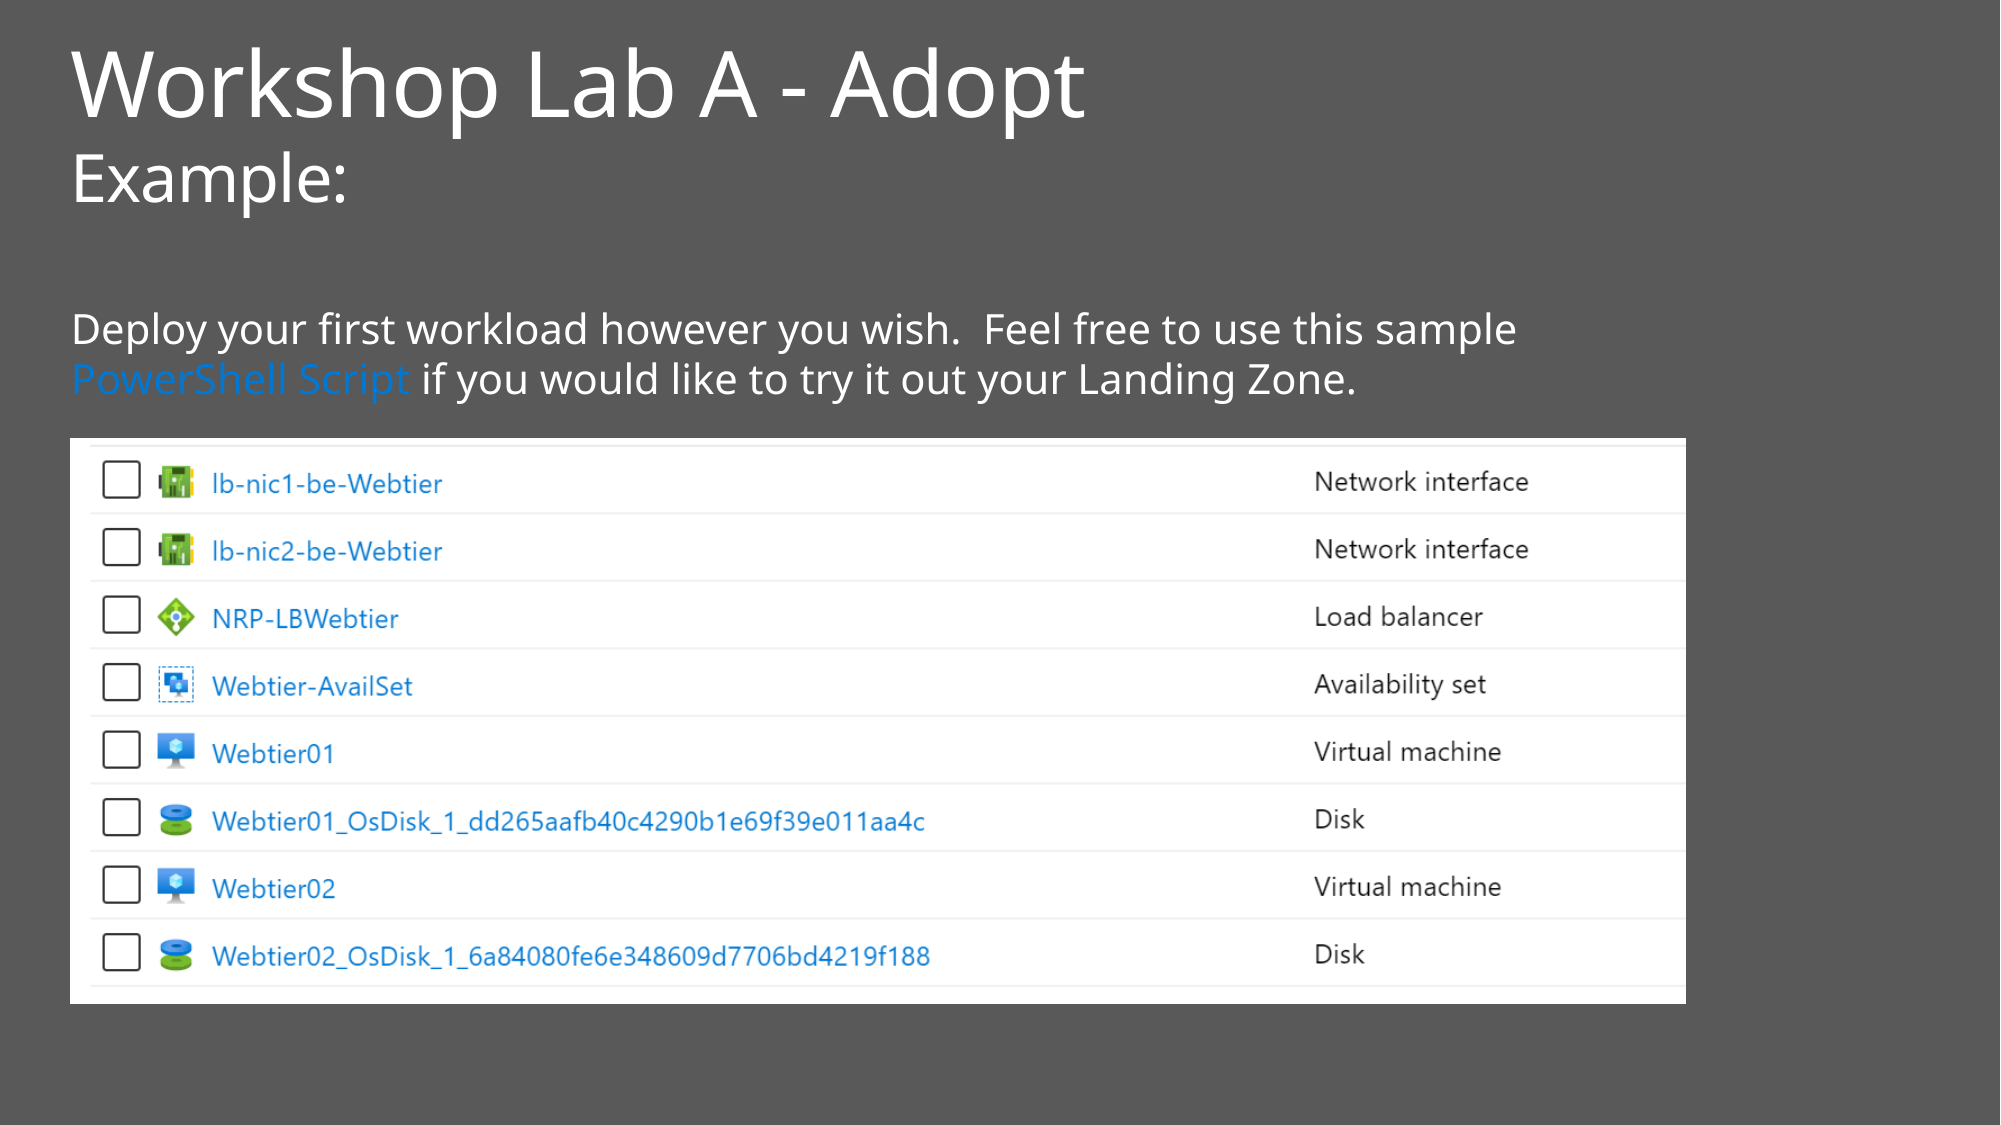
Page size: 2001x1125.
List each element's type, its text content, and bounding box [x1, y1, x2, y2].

picture [70, 438, 1686, 1004]
text_box Deploy your first workload however you wish. Feel free to use this sample PowerShell Script if you would like to try it out your Landing Zone. [70, 302, 1782, 410]
title Workshop Lab A - Adopt Example: [70, 25, 1879, 218]
